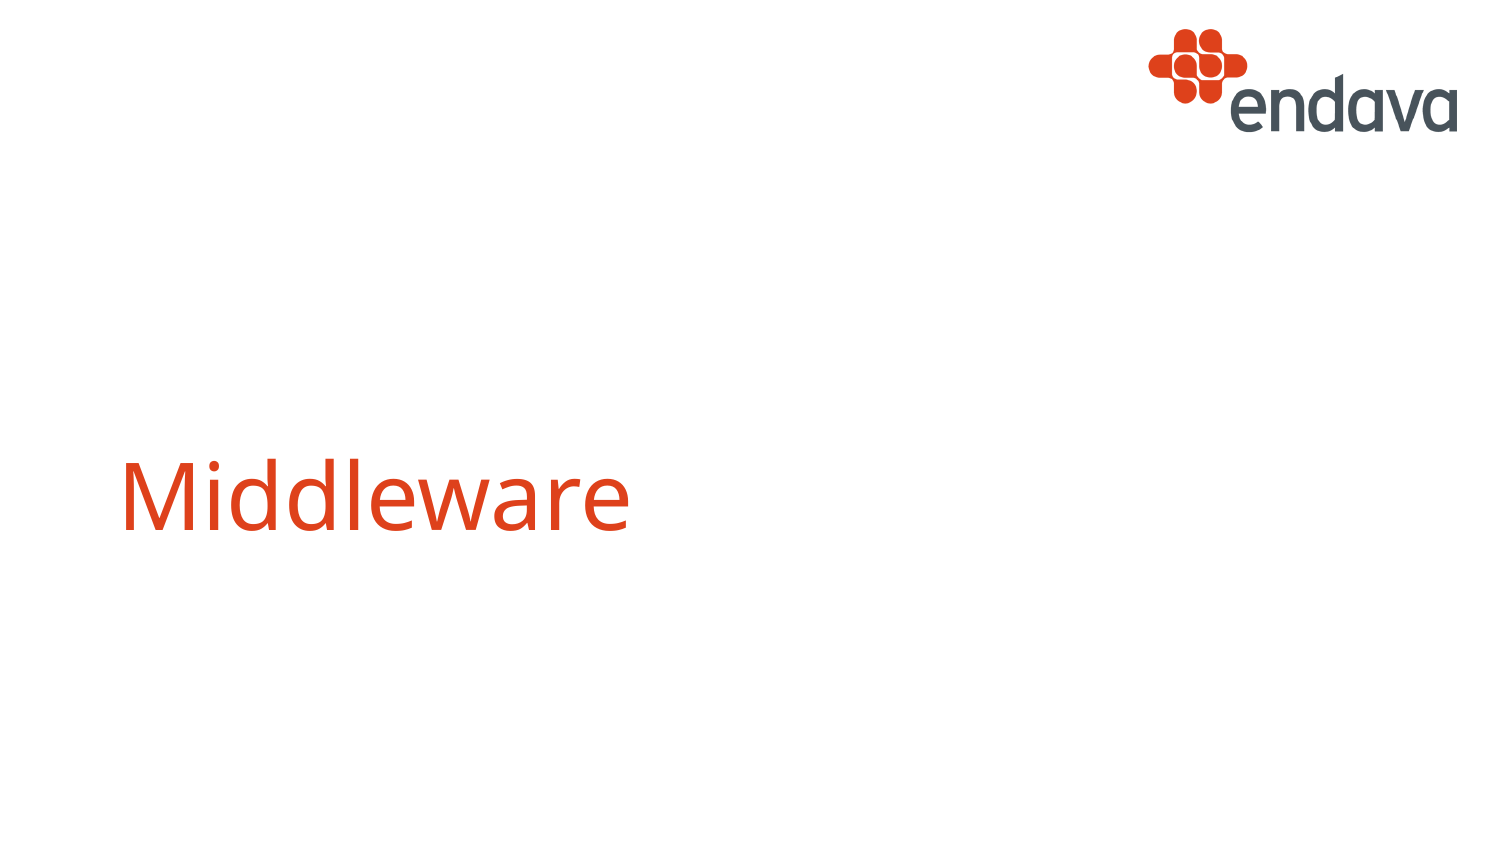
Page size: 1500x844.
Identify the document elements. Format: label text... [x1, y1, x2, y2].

title Middleware [102, 210, 1397, 562]
picture [1146, 26, 1457, 133]
